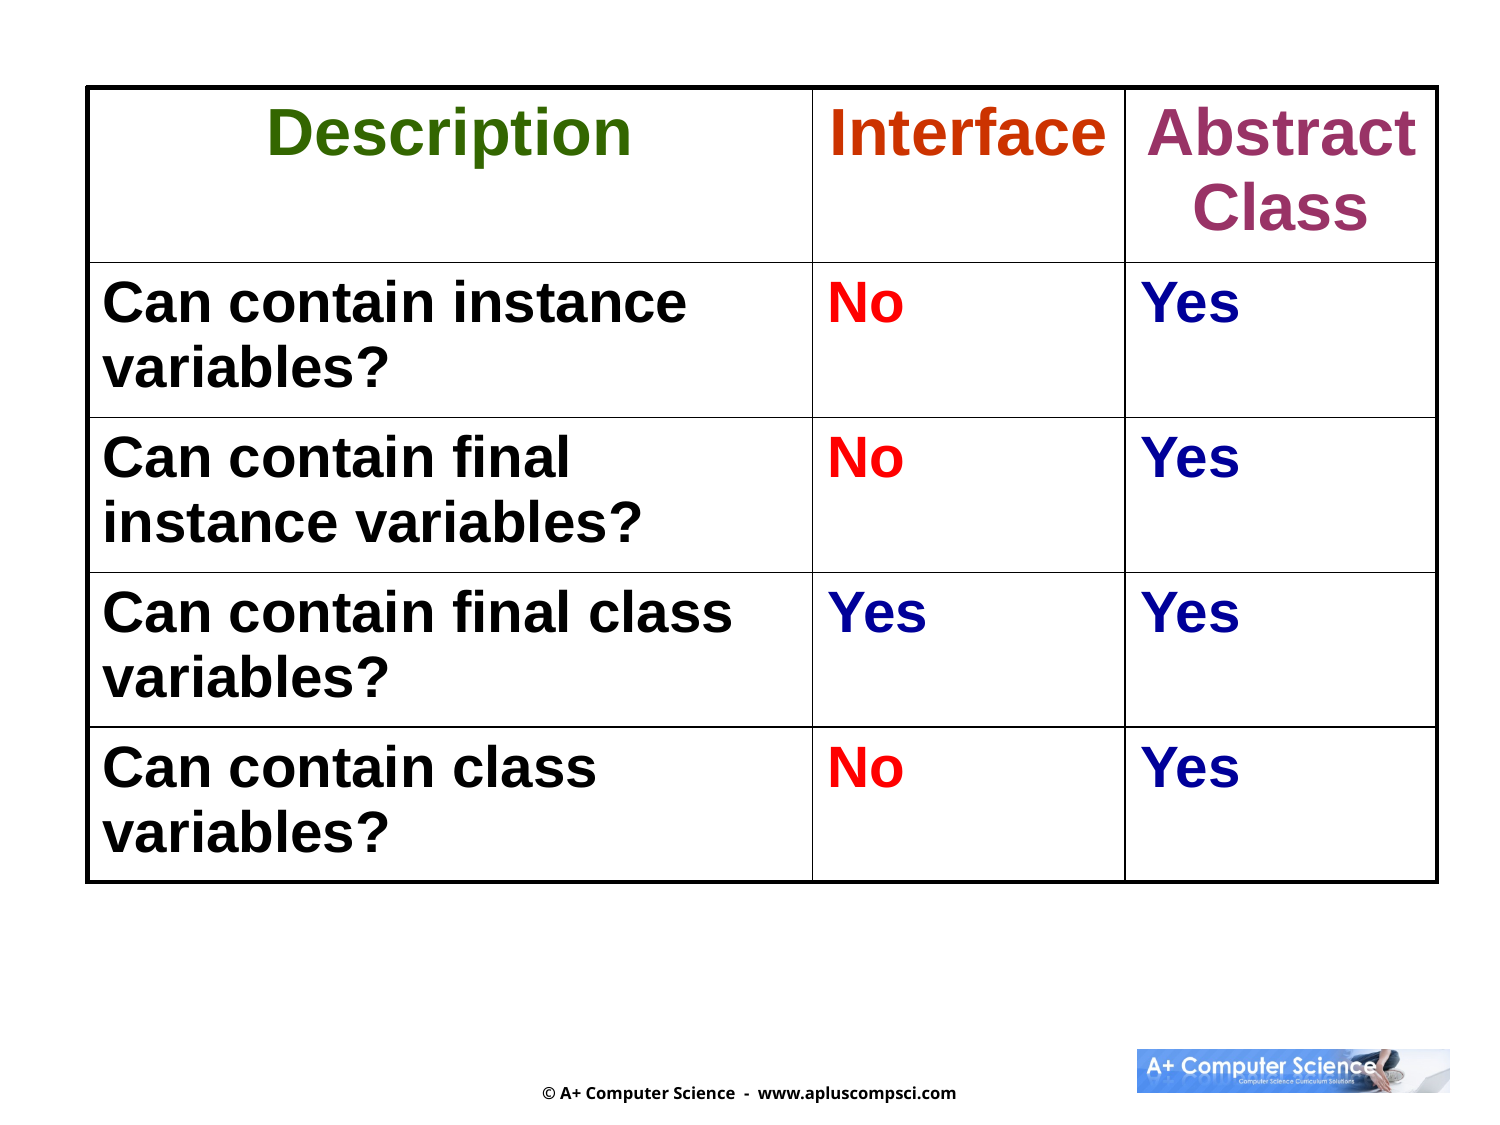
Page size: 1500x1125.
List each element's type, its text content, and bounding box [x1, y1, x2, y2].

table_cell Yes [1126, 728, 1435, 880]
table_header Abstract Class [1126, 90, 1435, 262]
table_cell Can contain final class variables? [90, 573, 812, 726]
table_cell Yes [1126, 263, 1435, 417]
table_cell Can contain final instance variables? [90, 418, 812, 572]
table_cell Can contain instance variables? [90, 263, 812, 417]
table_cell Yes [1126, 418, 1435, 572]
table_header Description [90, 90, 812, 262]
table_cell Yes [813, 573, 1124, 726]
picture [1137, 1049, 1450, 1093]
table_cell No [813, 728, 1124, 880]
table_cell Yes [1126, 573, 1435, 726]
table_cell No [813, 418, 1124, 572]
table_cell Can contain class variables? [90, 728, 812, 880]
footer © A+ Computer Science - www.apluscompsci.com [512, 1024, 988, 1101]
table_cell No [813, 263, 1124, 417]
table_header Interface [813, 90, 1124, 262]
